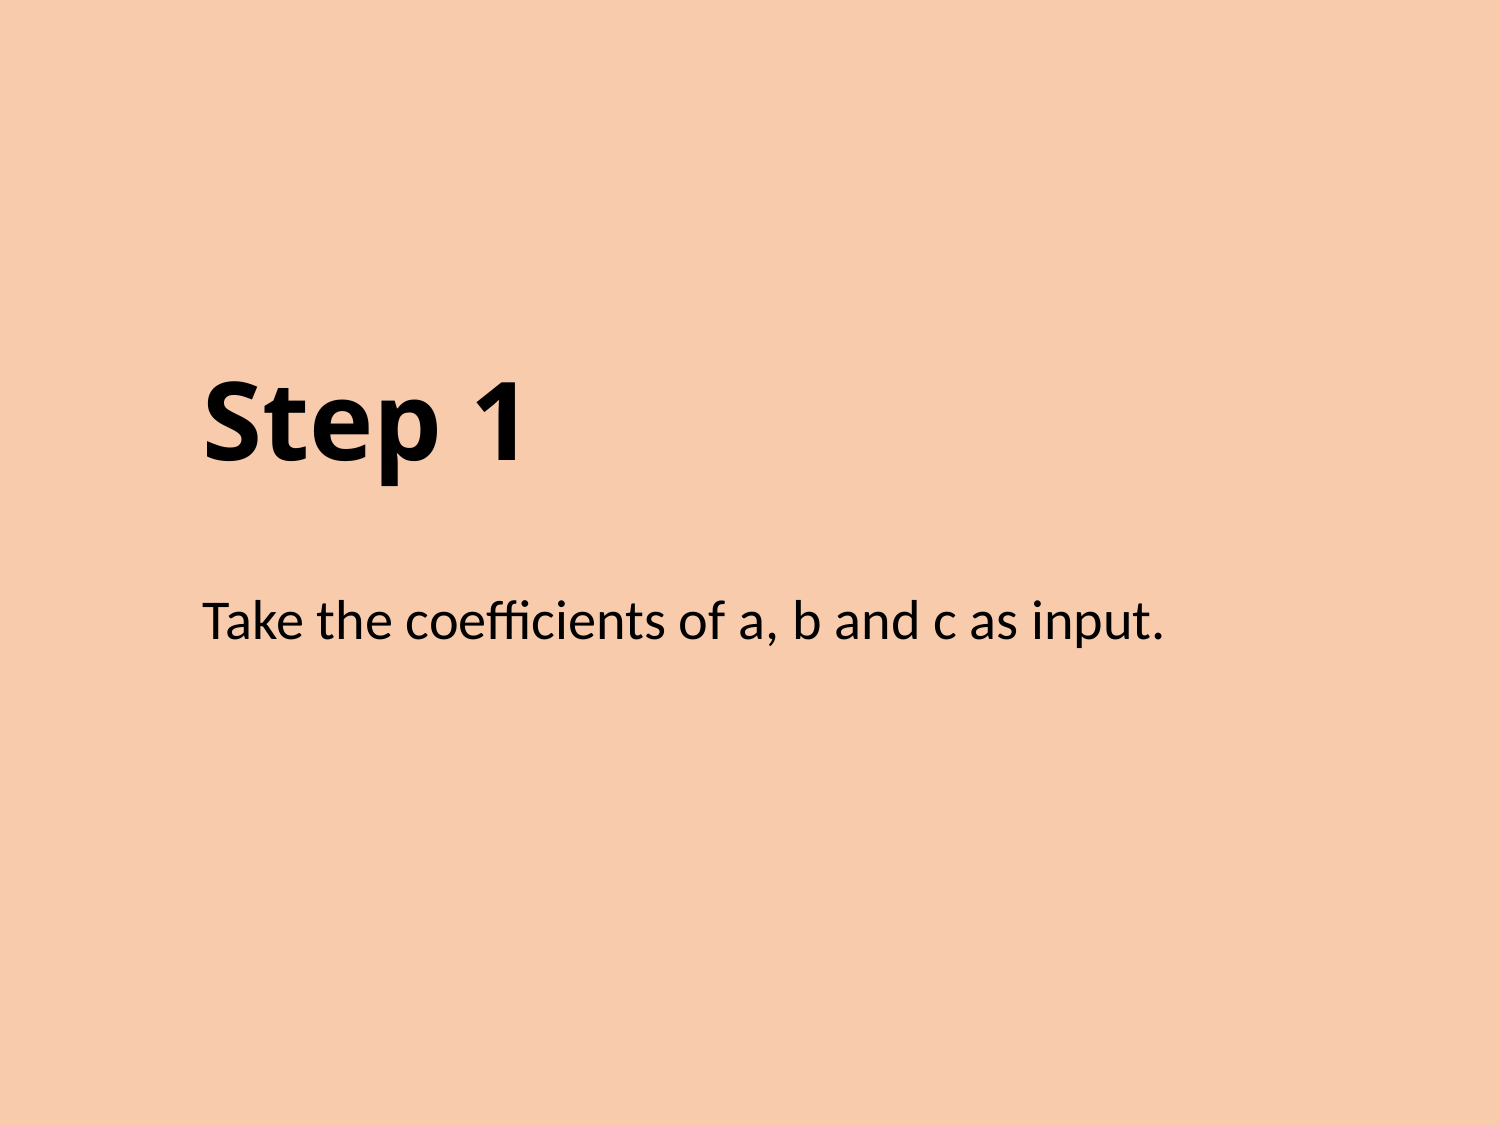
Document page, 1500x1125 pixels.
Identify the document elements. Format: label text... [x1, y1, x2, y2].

title Step 1 [187, 357, 1244, 492]
subtitle Take the coefficients of a, b and c as input. [187, 583, 1313, 637]
